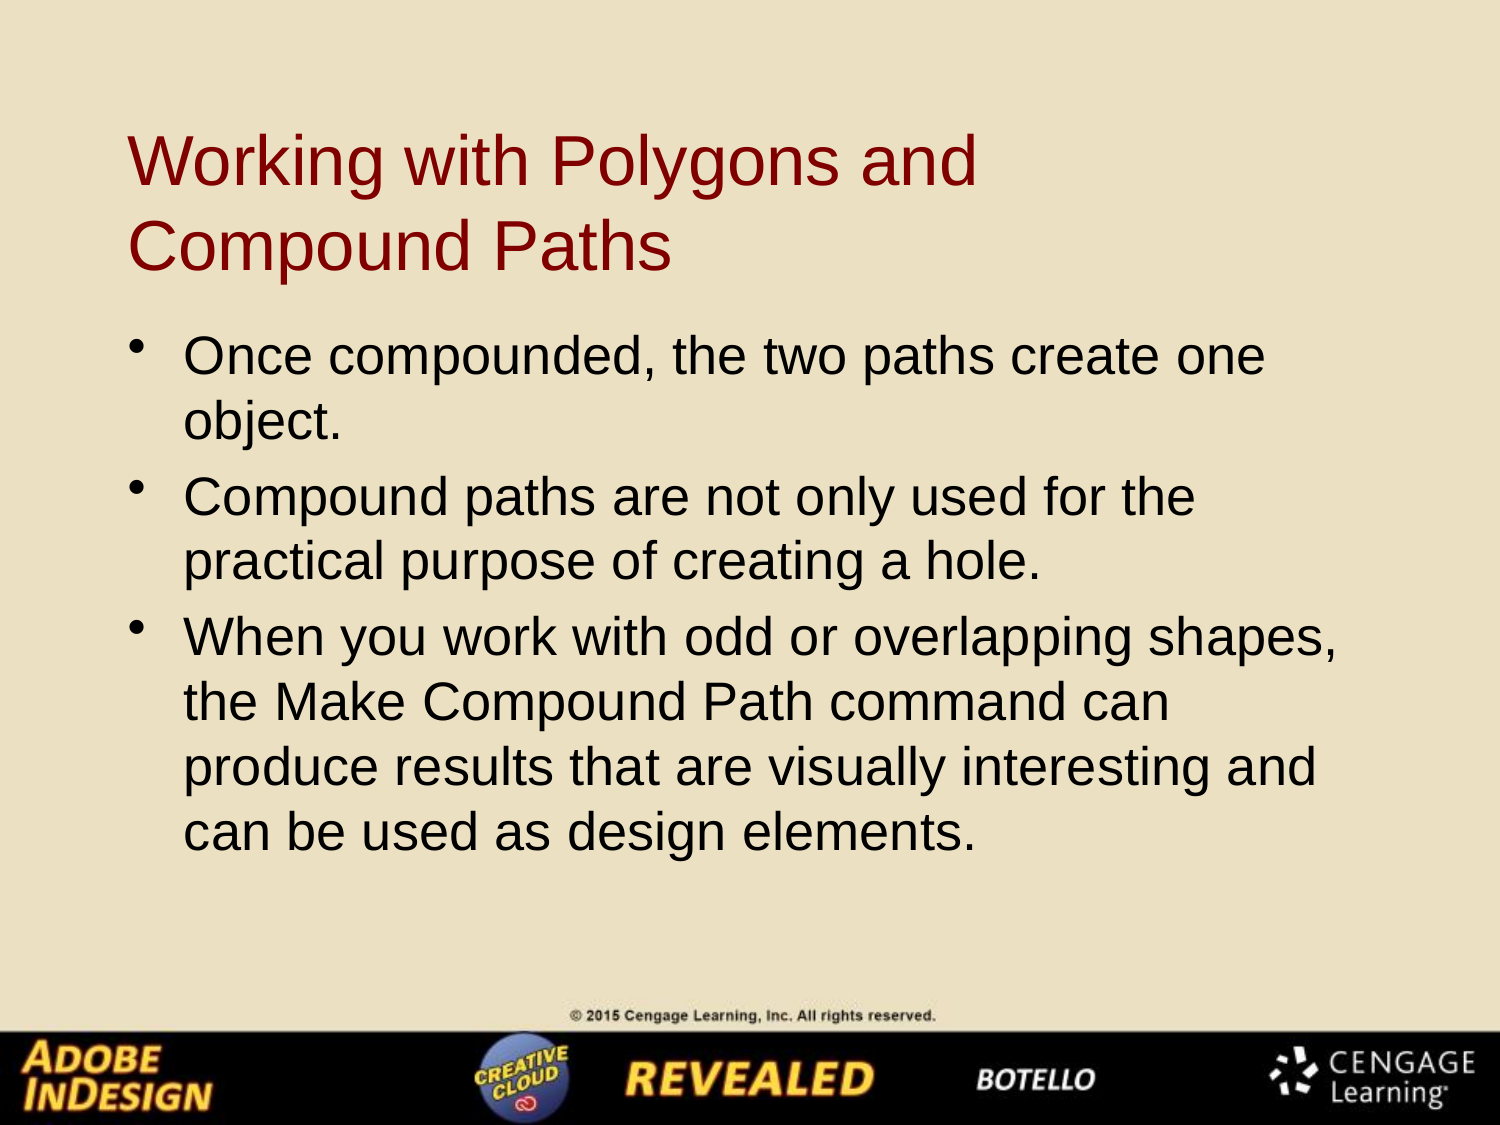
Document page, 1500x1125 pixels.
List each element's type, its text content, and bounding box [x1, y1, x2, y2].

list Once compounded, the two paths create one object. Compound paths are not only used for the practical purpose of creating a hole. When you work with odd or overlapping shapes, the Make Compound Path command can produce results that are visually interesting and can be used as design elements. [112, 312, 1388, 1000]
title Working with Polygons and Compound Paths [112, 99, 1388, 300]
picture [0, 0, 1500, 1125]
